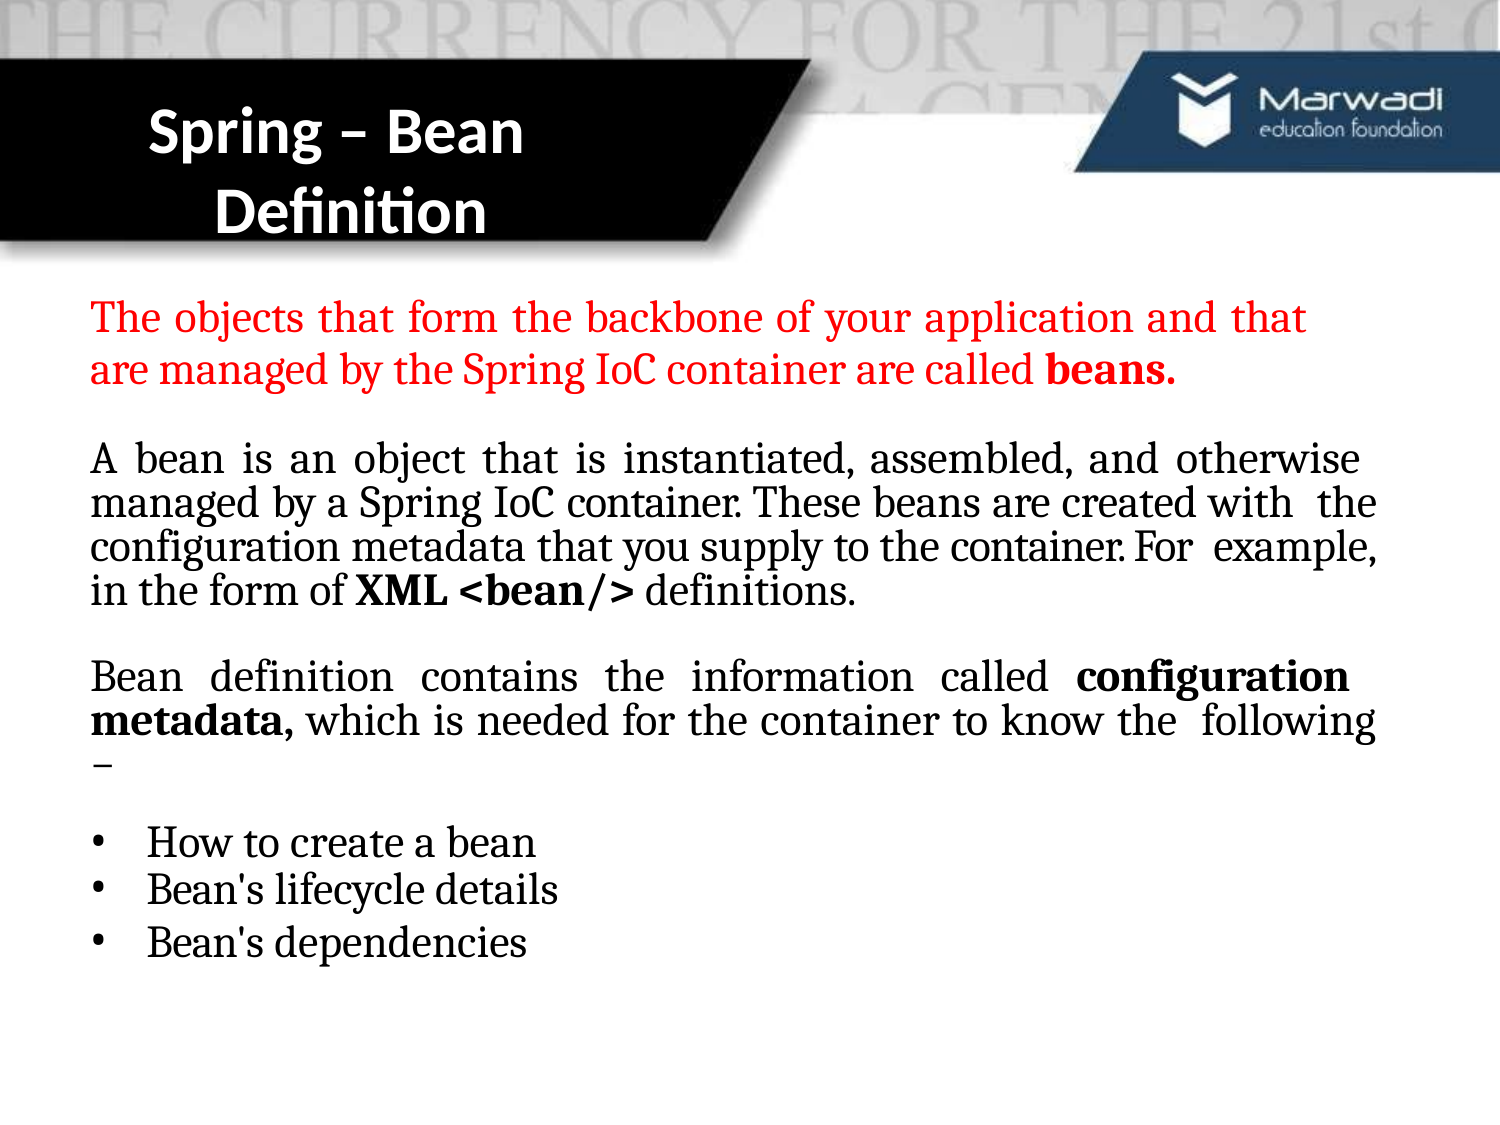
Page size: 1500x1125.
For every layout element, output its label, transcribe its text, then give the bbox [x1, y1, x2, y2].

picture [0, 0, 1500, 985]
title Spring – Bean Definition [146, 84, 527, 275]
text_box The objects that form the backbone of your application and that are managed by the Spring IoC container are called beans. A bean is an object that is instantiated, assembled, and otherwise managed by a Spring IoC container. These beans are created with the configuration metadata that you supply to the container. For example, in the form of XML <bean/> definitions. Bean definition contains the information called configuration metadata, which is needed for the container to know the following − How to create a bean Bean's lifecycle details Bean's dependencies [87, 286, 1379, 967]
